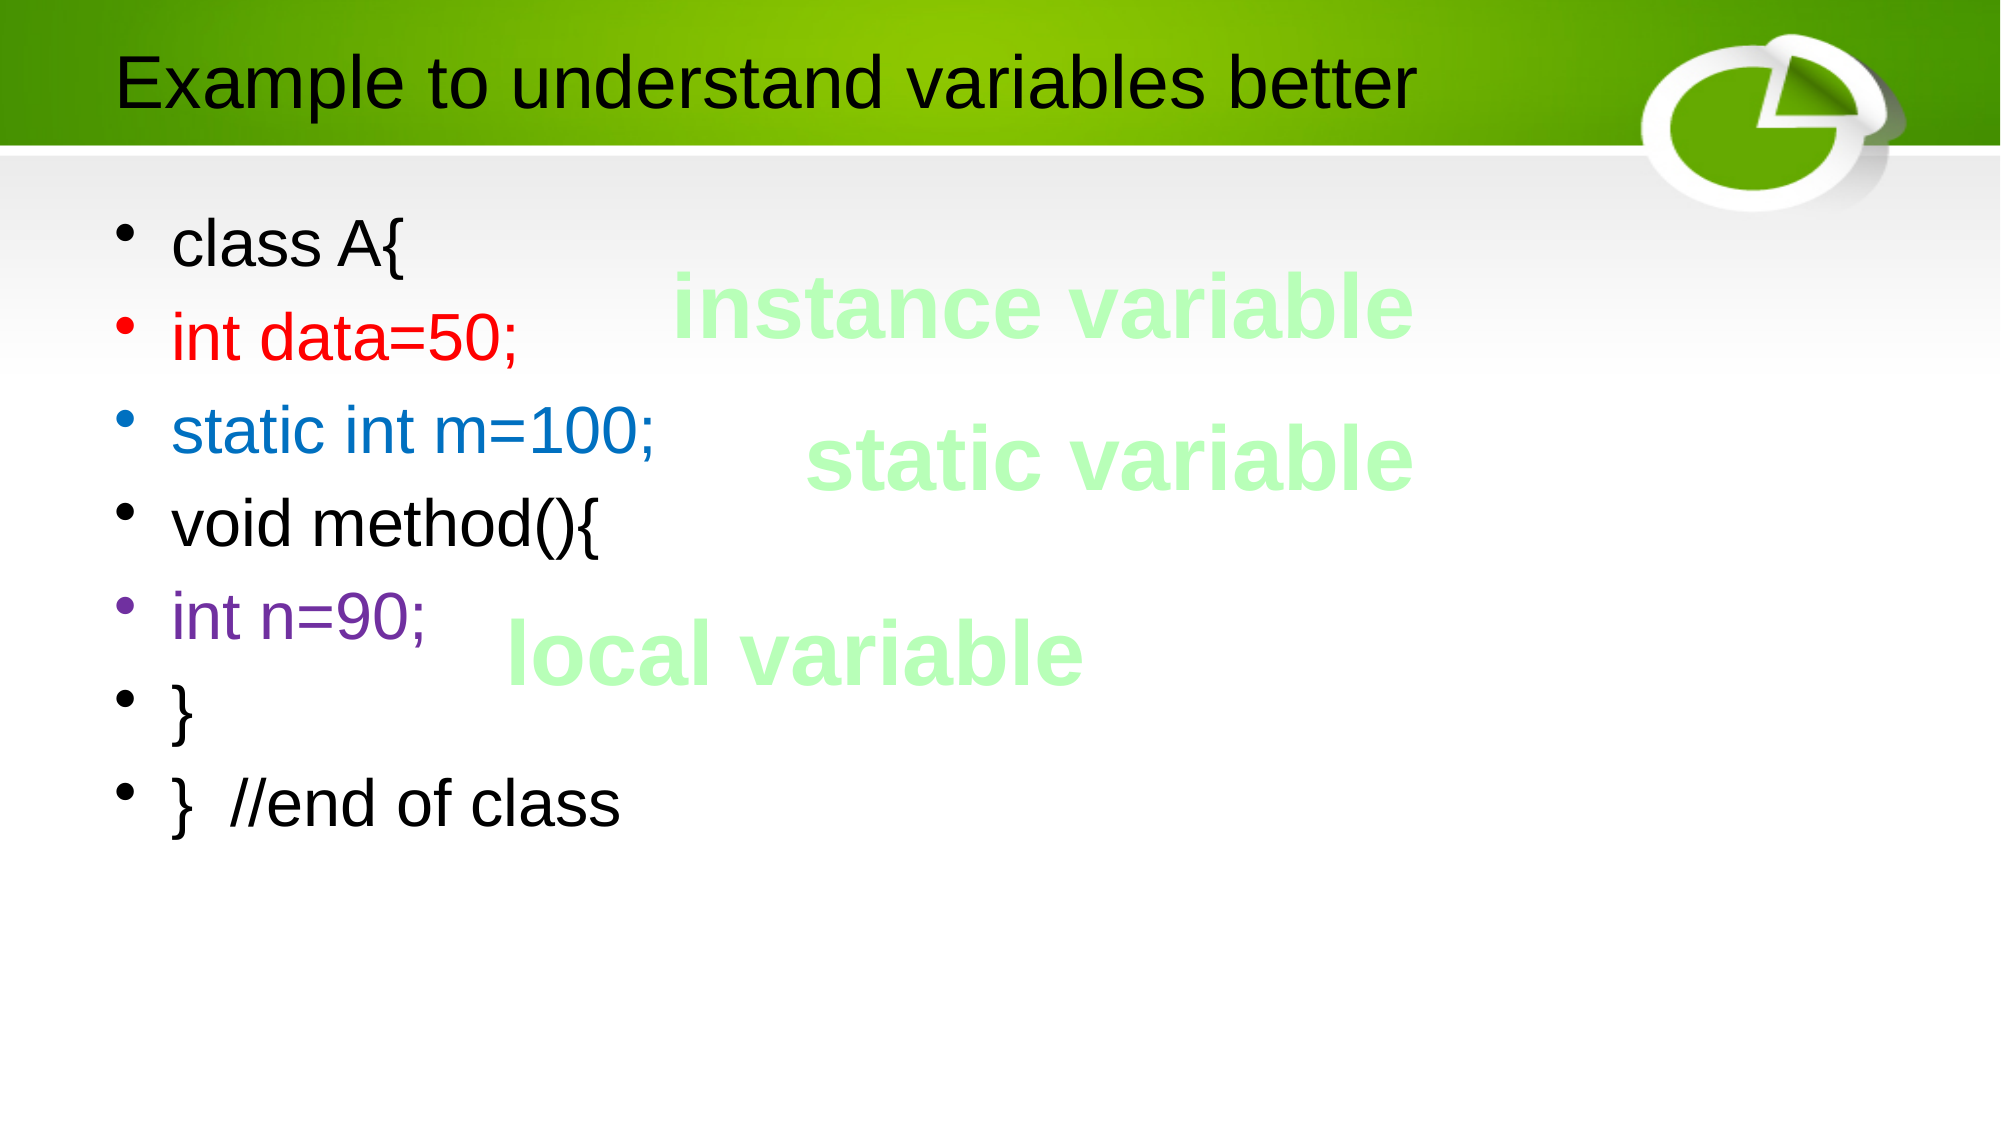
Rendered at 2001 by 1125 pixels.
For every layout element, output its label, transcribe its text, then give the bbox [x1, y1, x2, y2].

text_box instance variable [631, 239, 1431, 364]
title Example to understand variables better [99, 30, 1901, 127]
picture [0, 0, 2001, 1125]
text_box local variable [490, 586, 1102, 711]
text_box static variable [764, 391, 1431, 516]
list class A{ int data=50; static int m=100; void method(){ int n=90; } } //end of class [99, 192, 1316, 1006]
